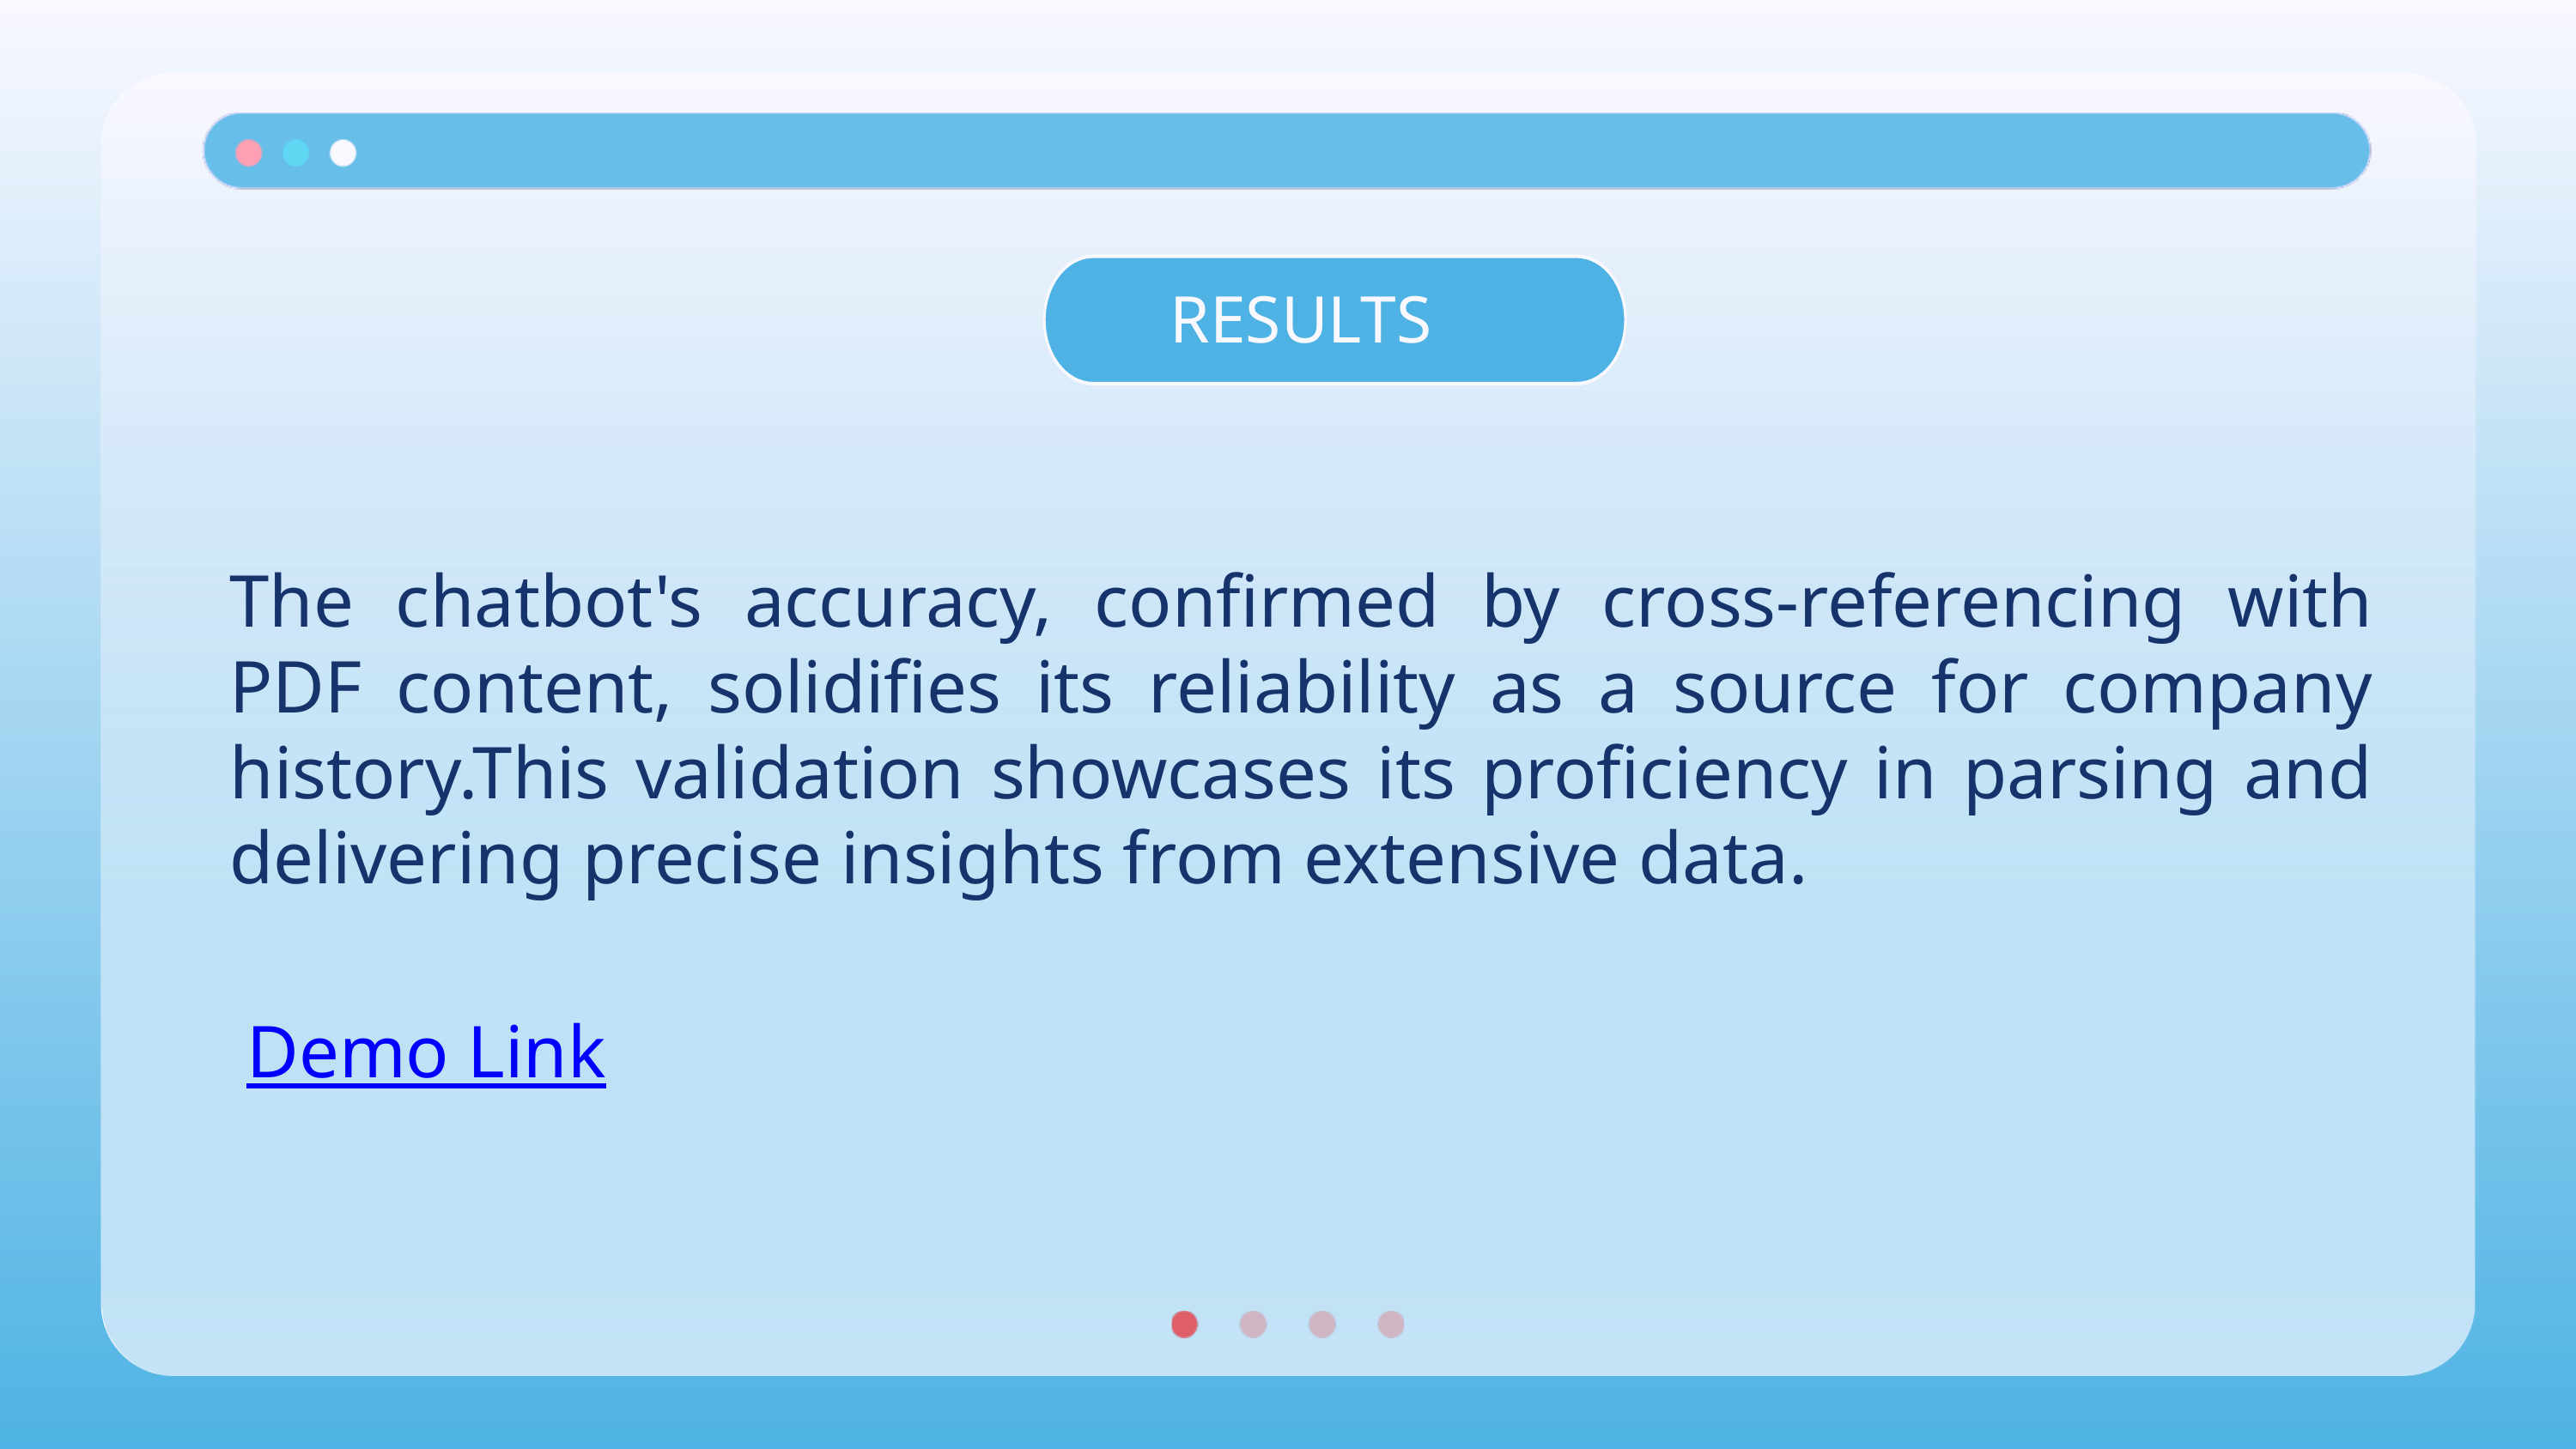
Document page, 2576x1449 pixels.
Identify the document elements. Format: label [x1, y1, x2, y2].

text_box [100, 72, 2476, 1377]
text_box [1042, 254, 1627, 386]
